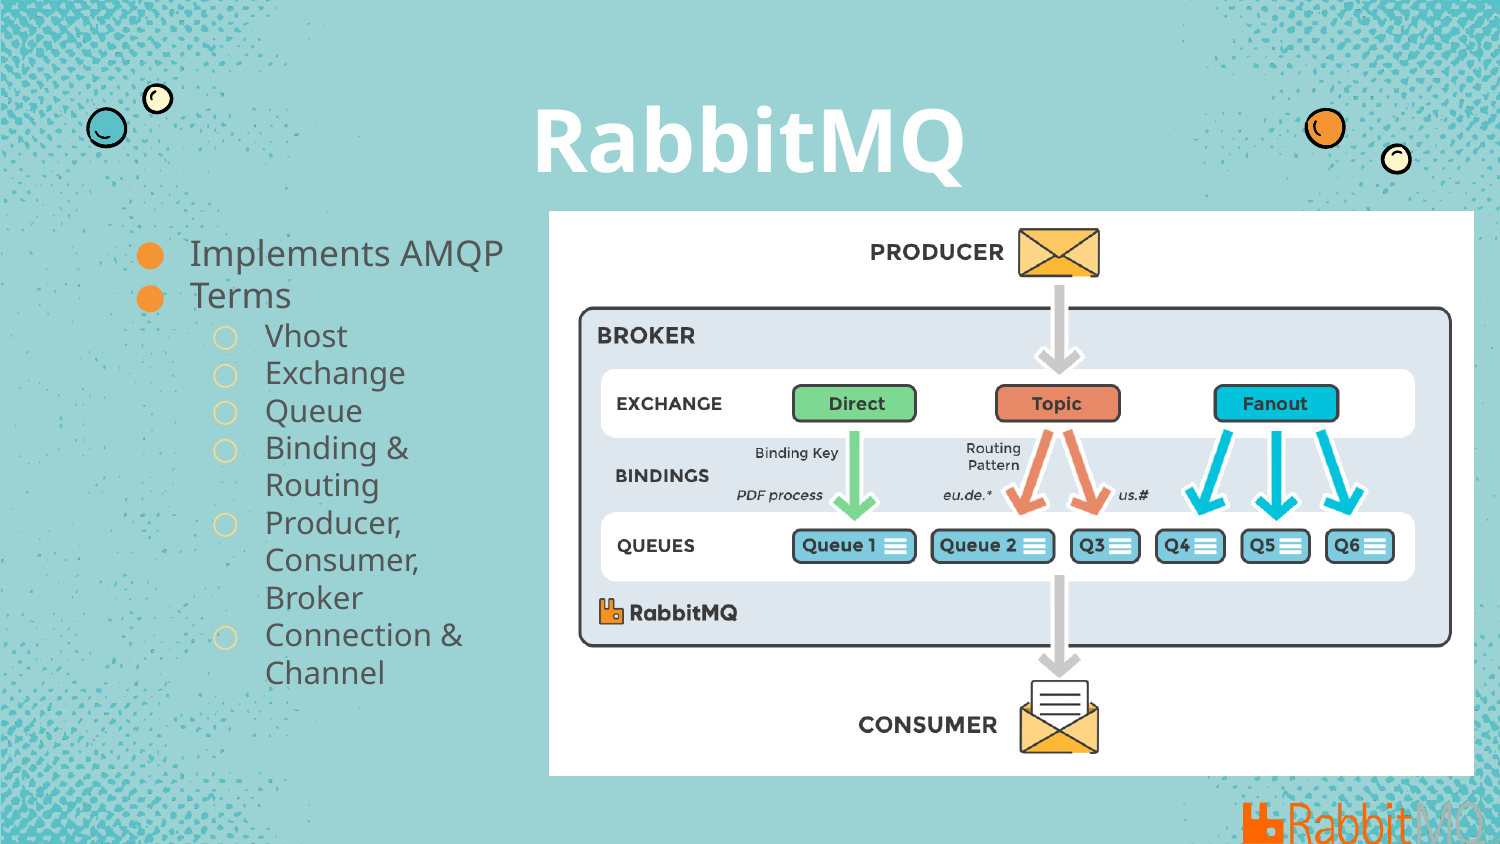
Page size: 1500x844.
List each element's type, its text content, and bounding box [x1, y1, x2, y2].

text_box Implements AMQP Terms Vhost Exchange Queue Binding & Routing Producer, Consumer, Broker Connection & Channel [100, 215, 533, 780]
text_box RabbitMQ [100, 91, 1399, 185]
picture [1, 0, 1500, 844]
